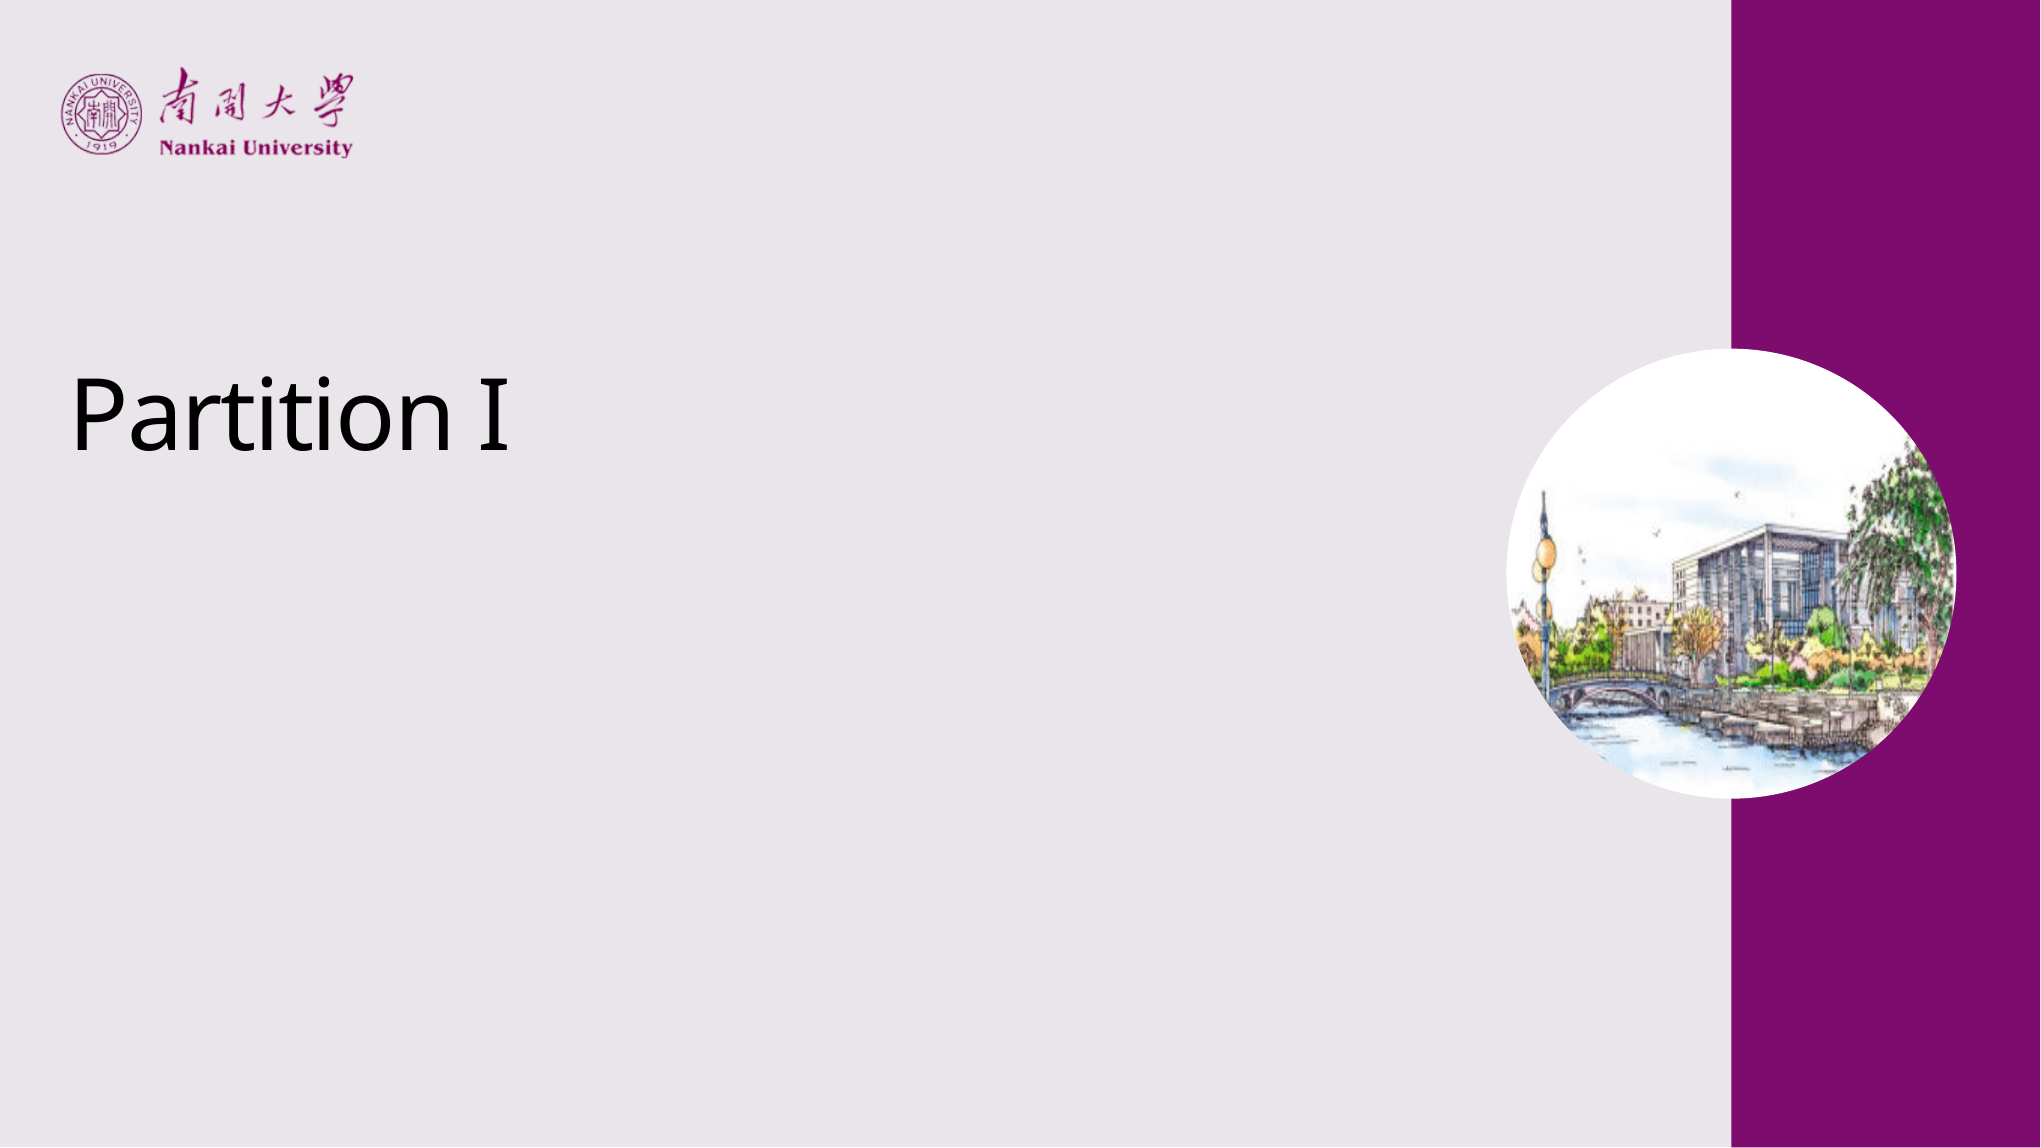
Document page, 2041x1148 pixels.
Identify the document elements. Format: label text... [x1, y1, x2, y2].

picture [1506, 348, 1957, 799]
title Partition I [45, 348, 1070, 499]
picture [53, 59, 362, 166]
